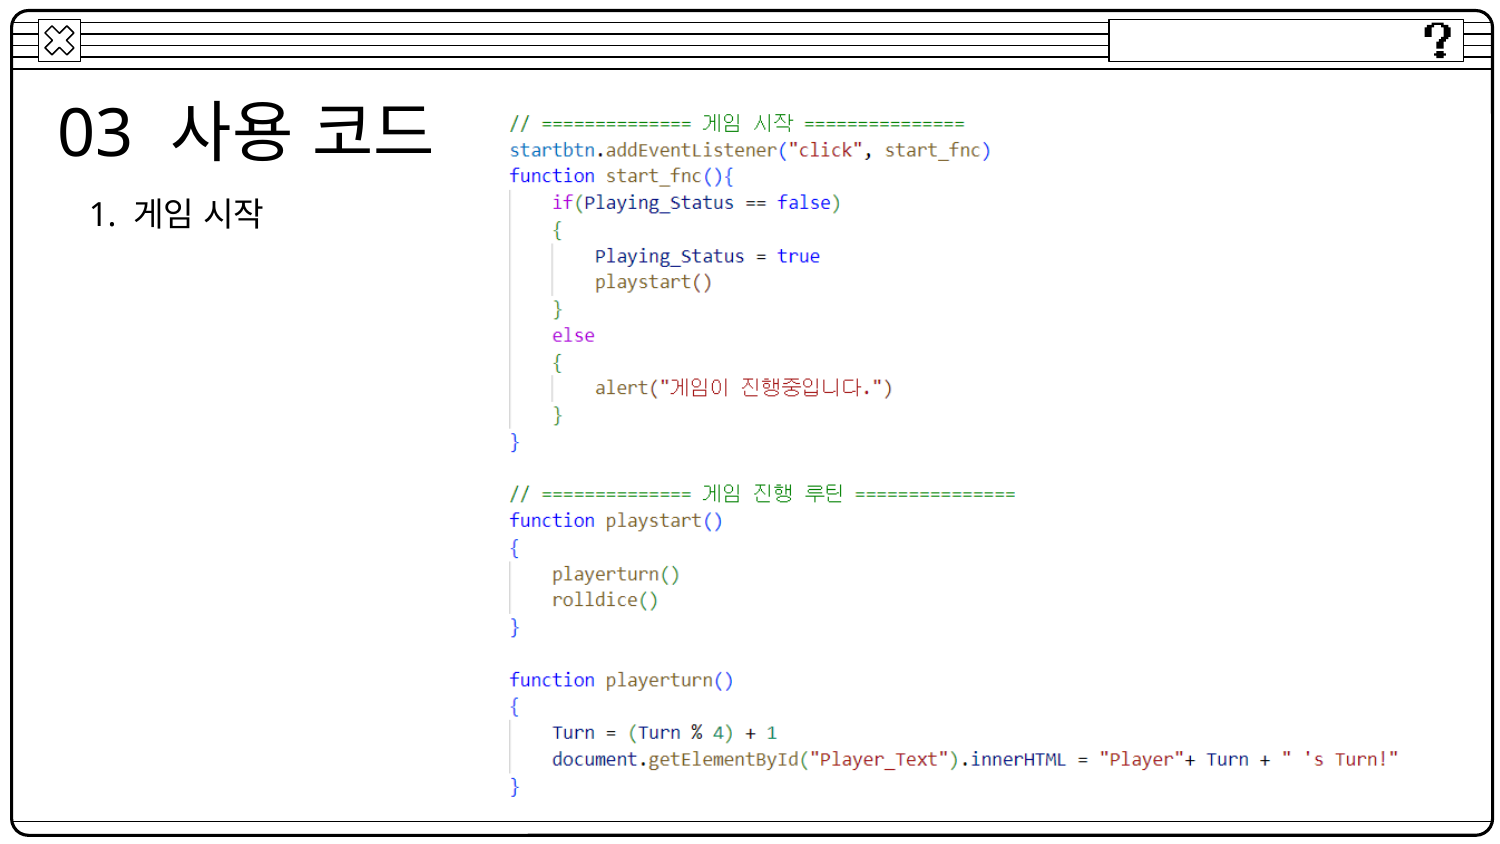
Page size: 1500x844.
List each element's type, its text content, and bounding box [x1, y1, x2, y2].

picture [497, 103, 1415, 817]
text_box 1. 게임 시작 [74, 185, 492, 241]
text_box 03 [42, 103, 156, 156]
title 사용 코드 [156, 104, 495, 156]
